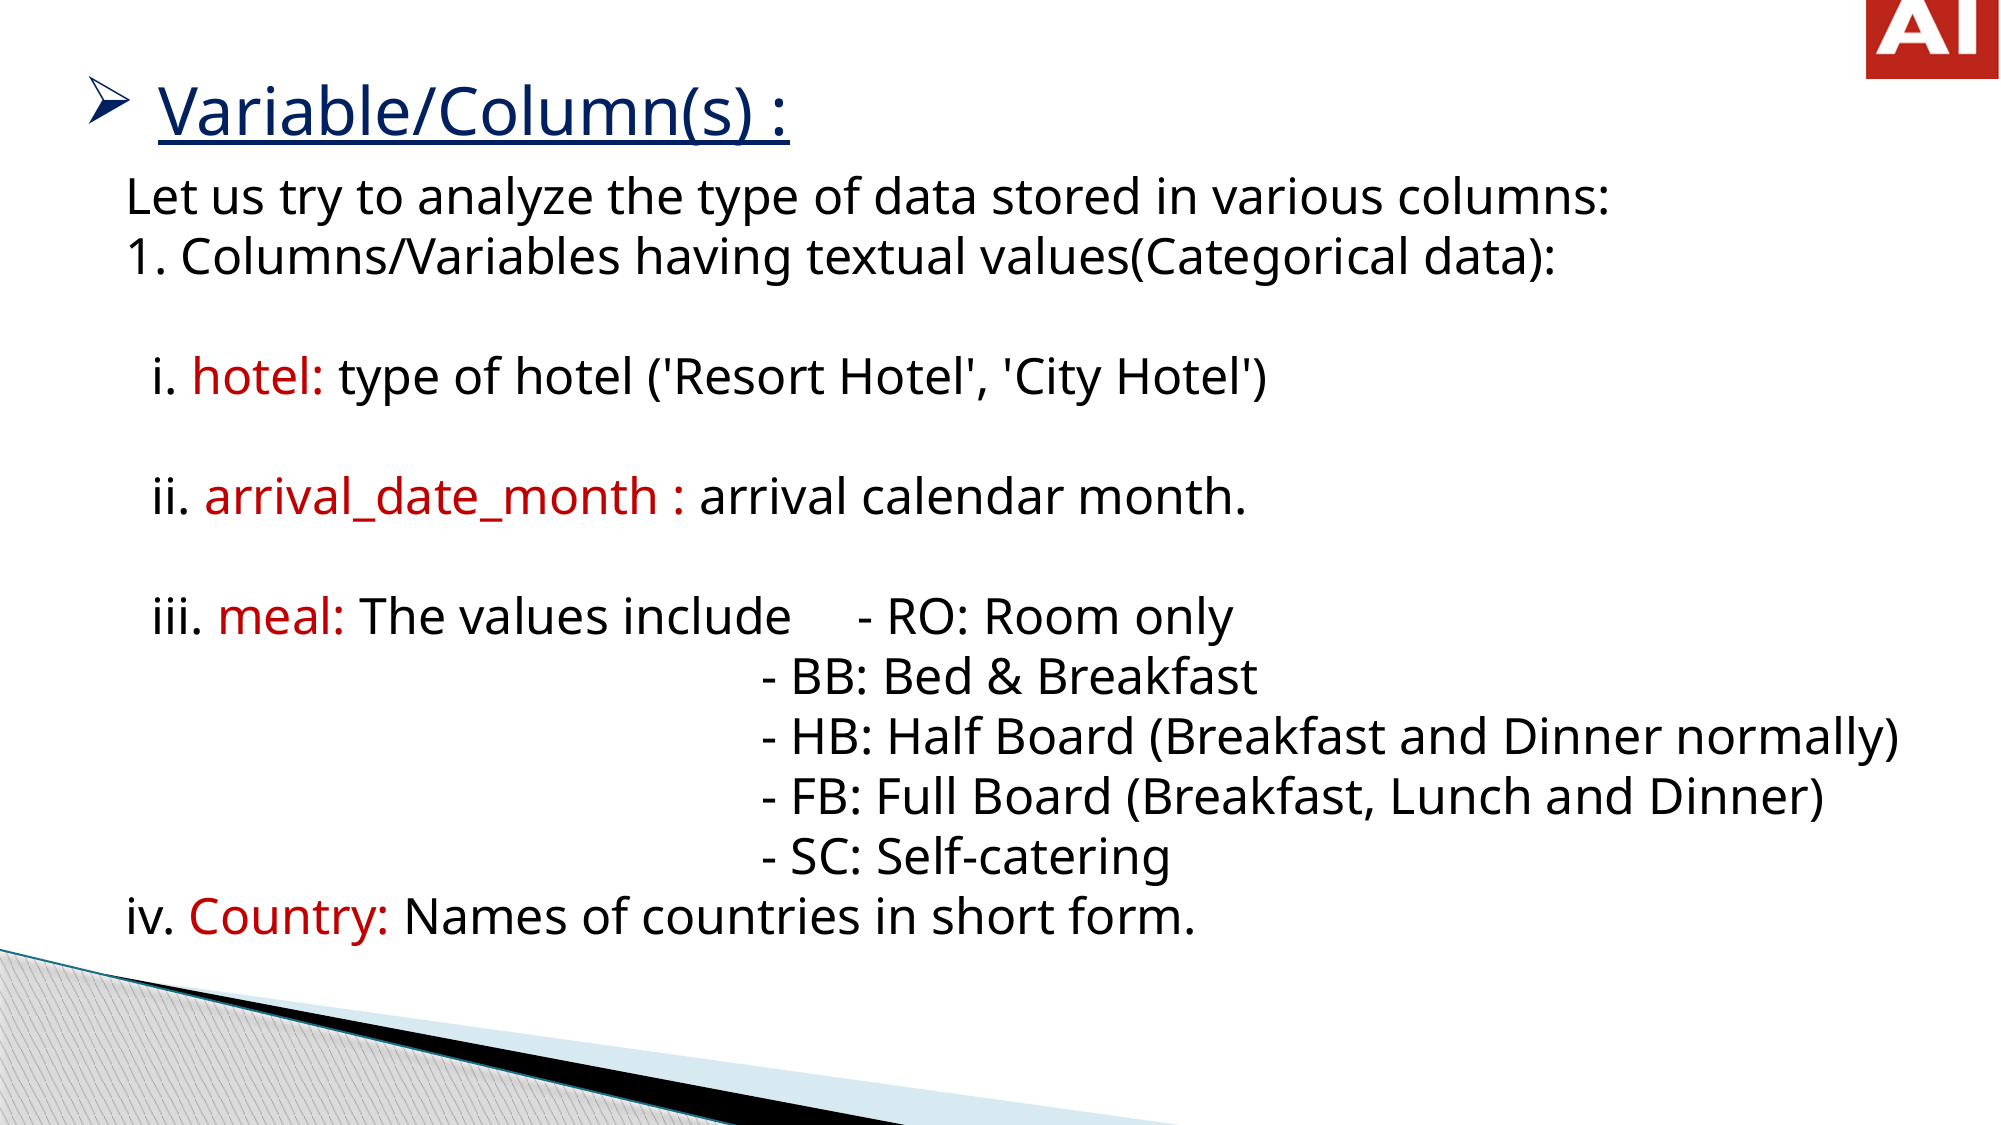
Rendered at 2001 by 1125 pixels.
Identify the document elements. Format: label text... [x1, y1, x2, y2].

picture [1863, 0, 2000, 79]
text_box Variable/Column(s) : [68, 61, 1218, 156]
text_box Let us try to analyze the type of data stored in various columns: 1. Columns/Variables having textual values(Categorical data): i. hotel: type of hotel ('Resort Hotel', 'City Hotel') ii. arrival_date_month : arrival calendar month. iii. meal: The values include - RO: Room only - BB: Bed & Breakfast - HB: Half Board (Breakfast and Dinner normally) - FB: Full Board (Breakfast, Lunch and Dinner) - SC: Self-catering iv. Country: Names of countries in short form. [110, 156, 2000, 1012]
